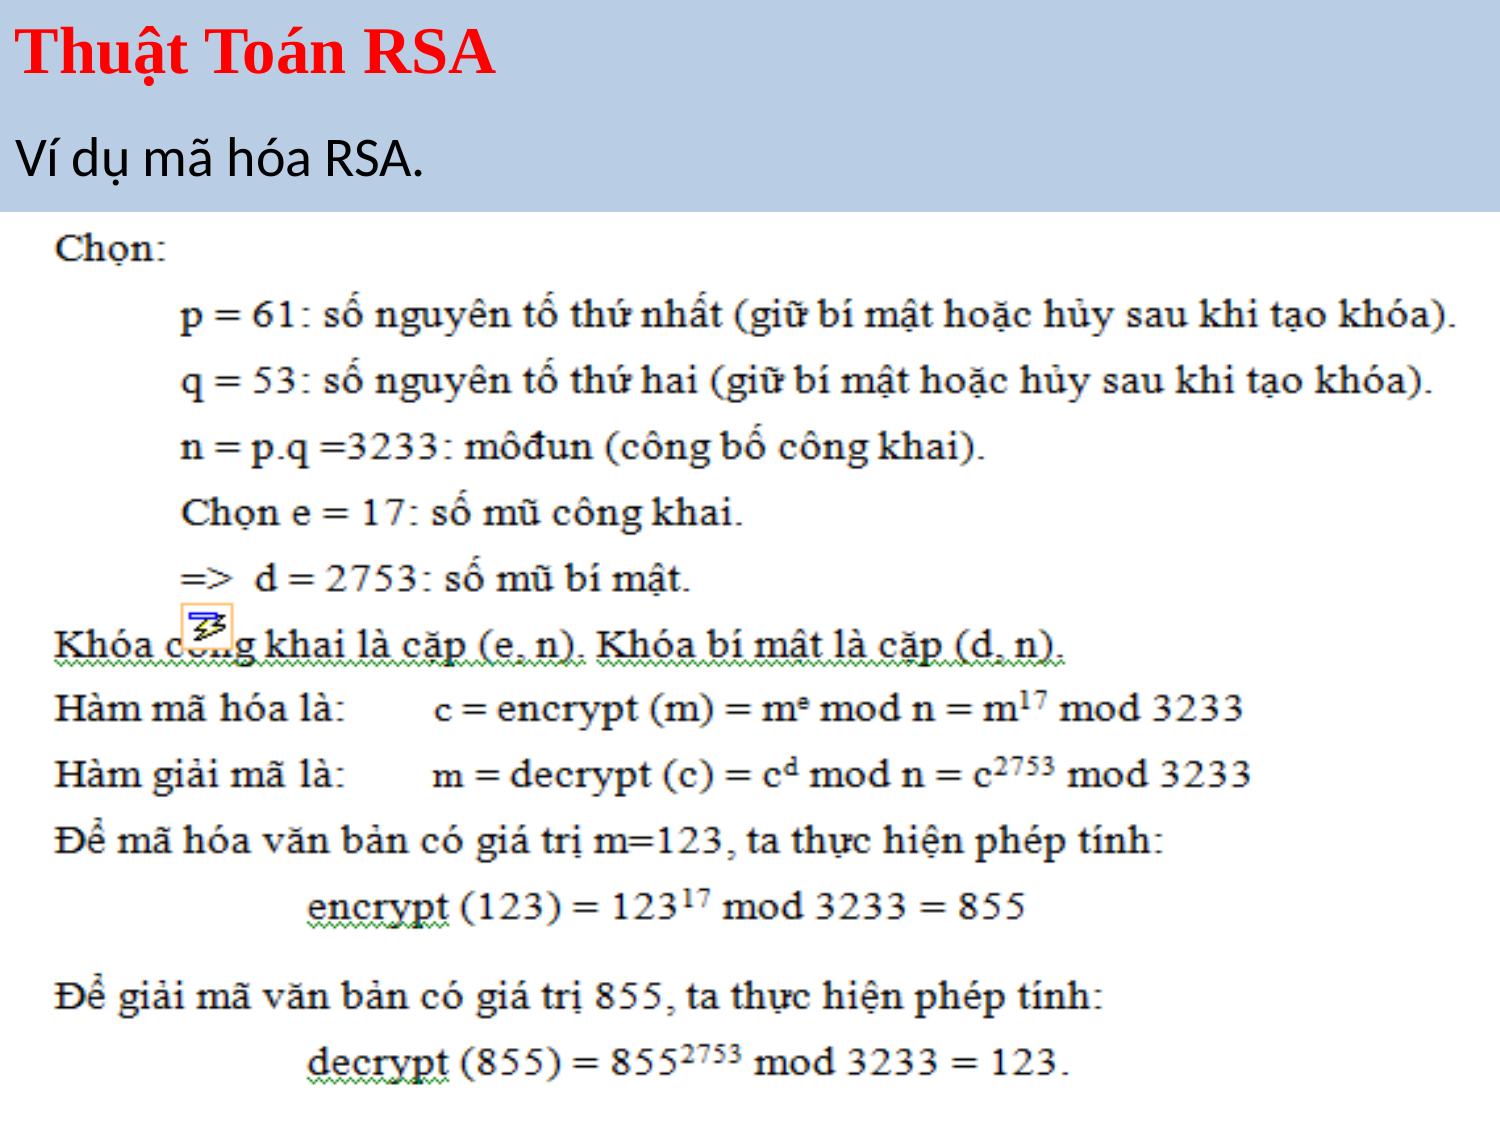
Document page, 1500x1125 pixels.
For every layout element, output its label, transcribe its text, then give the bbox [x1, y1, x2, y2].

text_box Thuật Toán RSA [0, 0, 1500, 95]
title Ví dụ mã hóa RSA. [0, 112, 1350, 196]
picture [0, 212, 1500, 1125]
